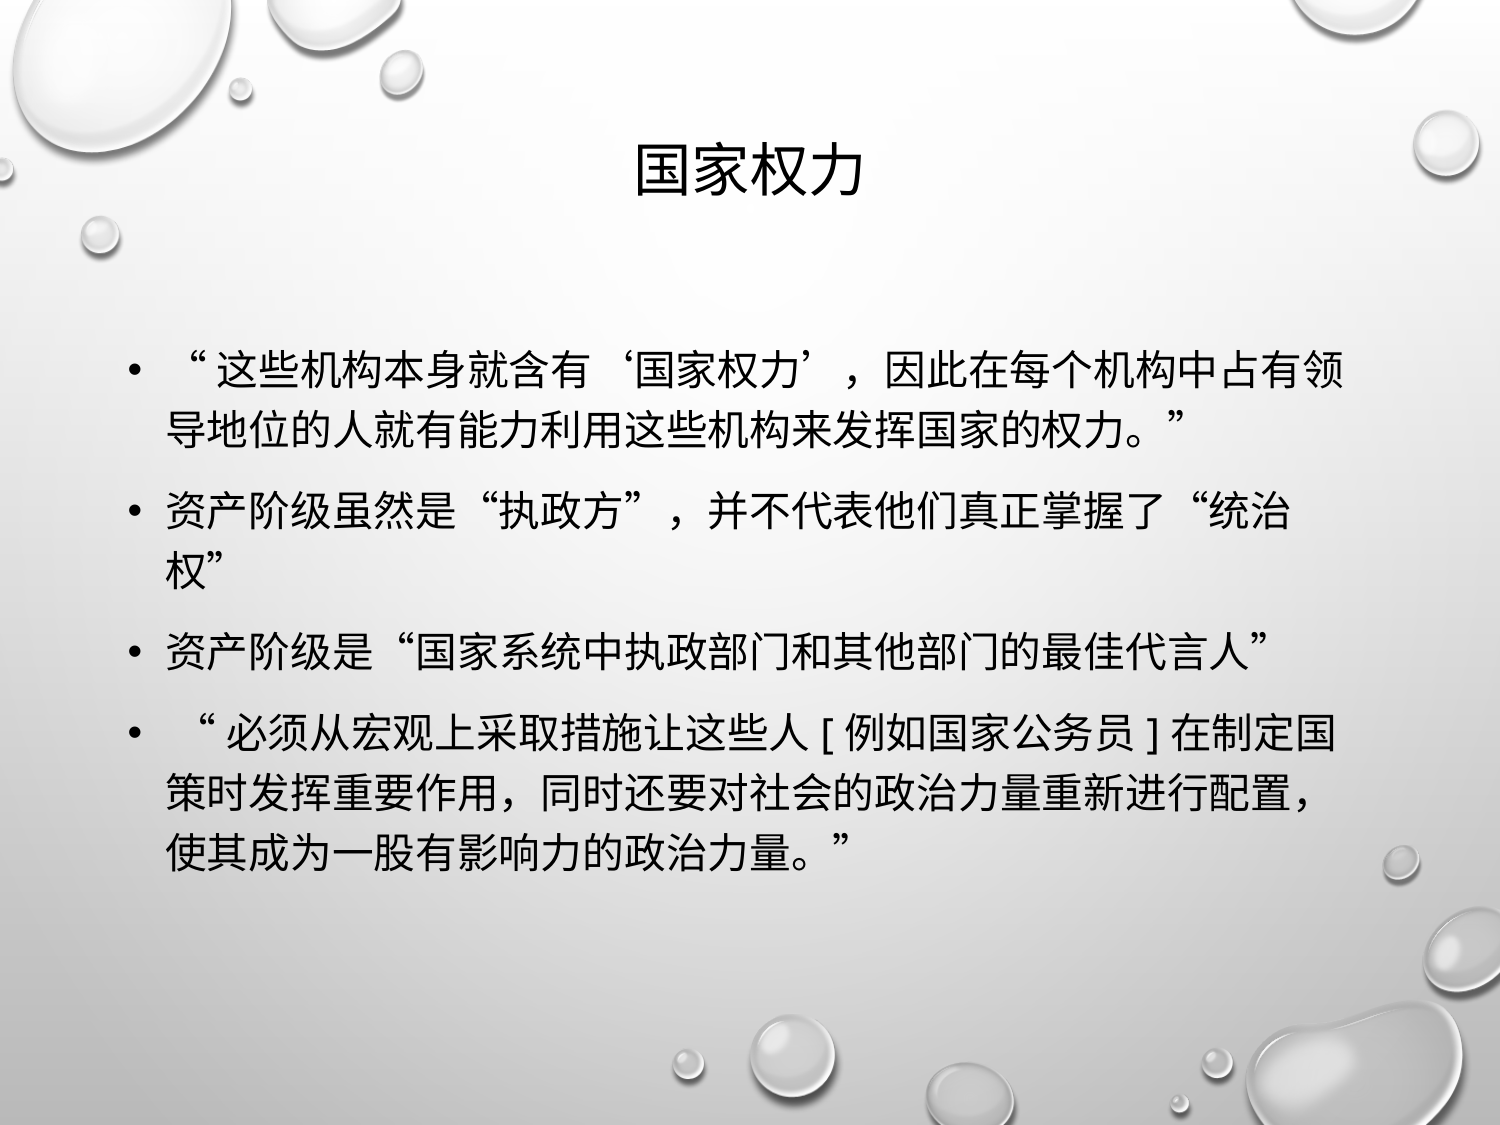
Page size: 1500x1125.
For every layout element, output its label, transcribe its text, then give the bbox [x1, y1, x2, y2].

picture [0, 0, 1500, 1125]
list “这些机构本身就含有‘国家权力’，因此在每个机构中占有领导地位的人就有能力利用这些机构来发挥国家的权力。” 资产阶级虽然是“执政方”，并不代表他们真正掌握了“统治权” 资产阶级是“国家系统中执政部门和其他部门的最佳代言人” “必须从宏观上采取措施让这些人[例如国家公务员]在制定国策时发挥重要作用，同时还要对社会的政治力量重新进行配置，使其成为一股有影响力的政治力量。” [112, 326, 1388, 950]
title 国家权力 [112, 101, 1388, 244]
